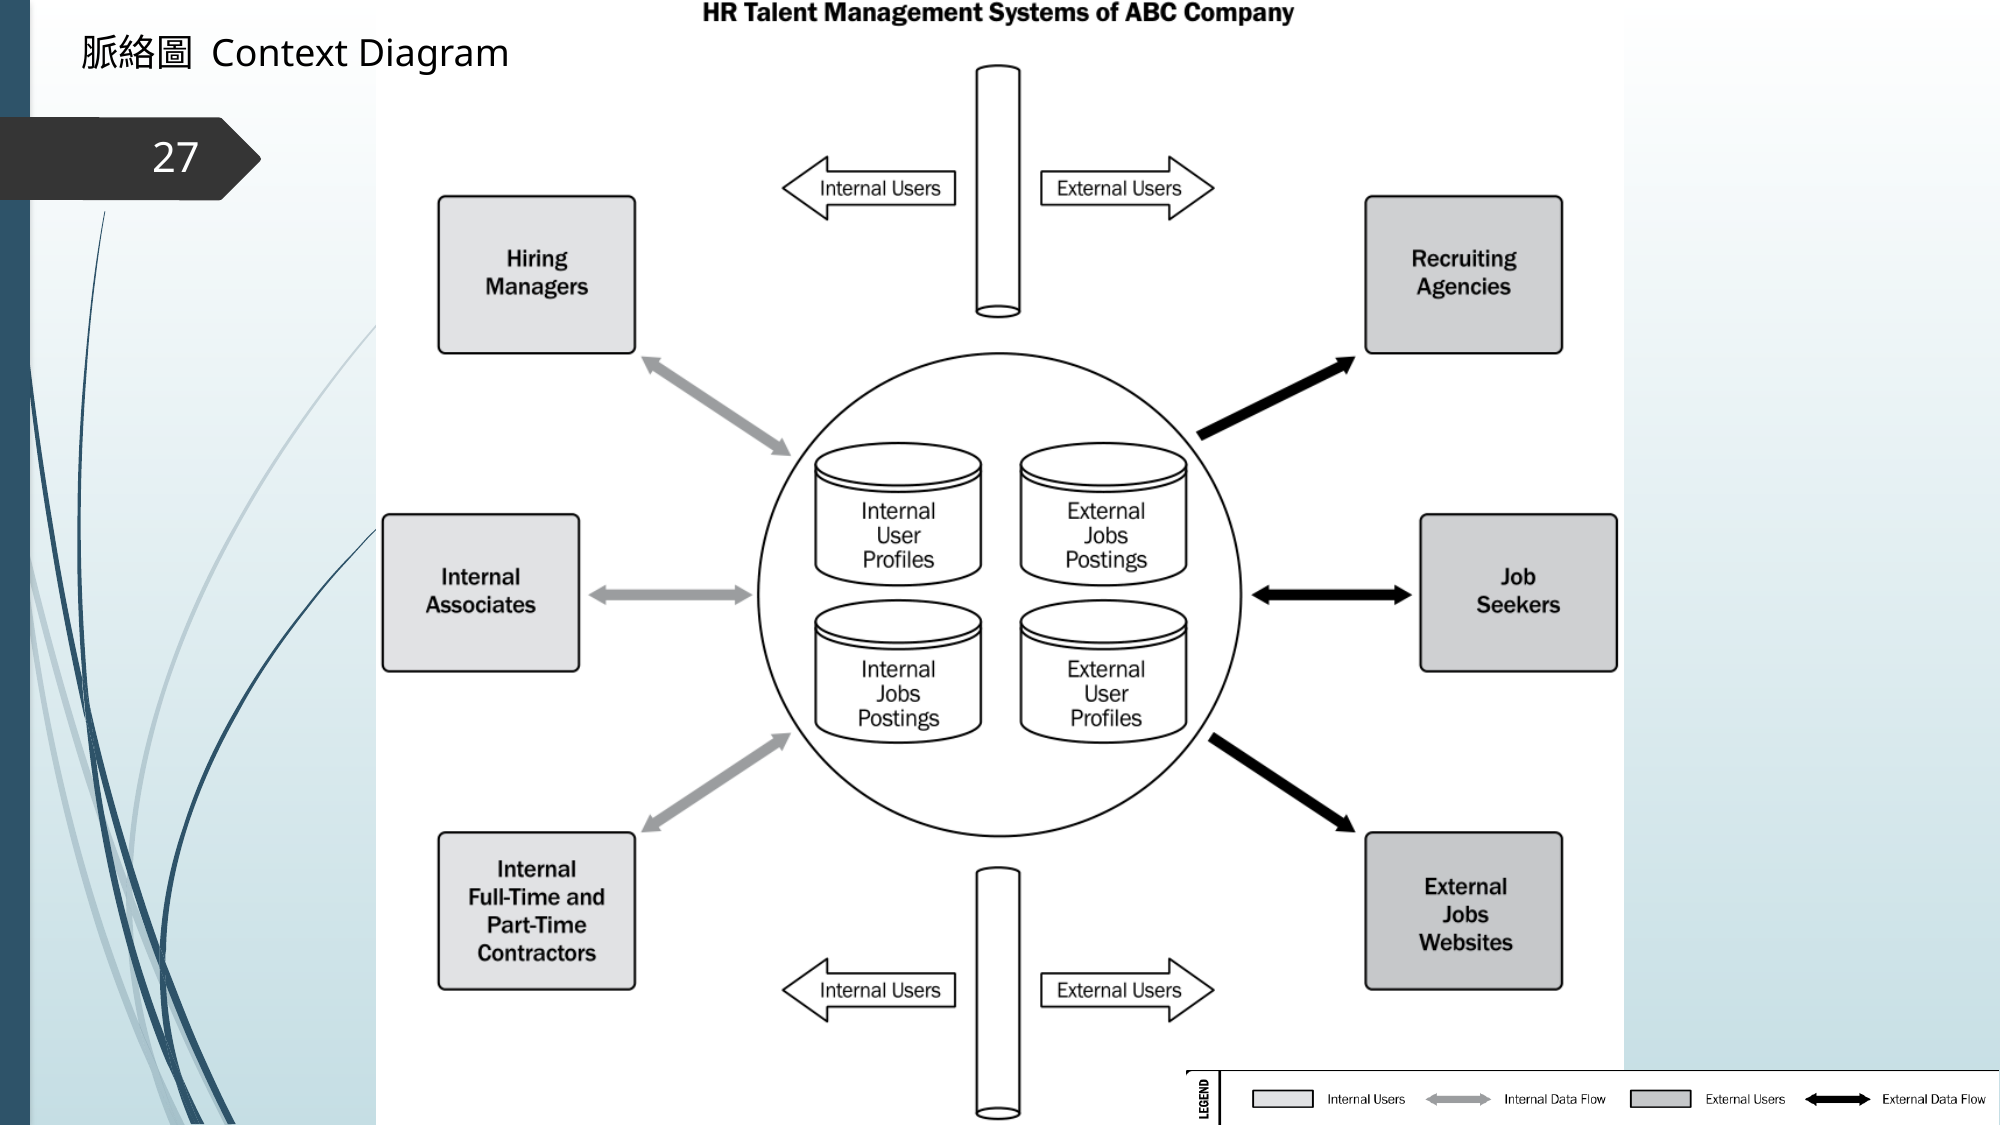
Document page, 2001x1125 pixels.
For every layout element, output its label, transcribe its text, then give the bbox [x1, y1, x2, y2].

slide_number 27 [87, 129, 216, 190]
text_box 脈絡圖 Context Diagram [66, 21, 372, 81]
picture [376, 0, 1999, 1125]
